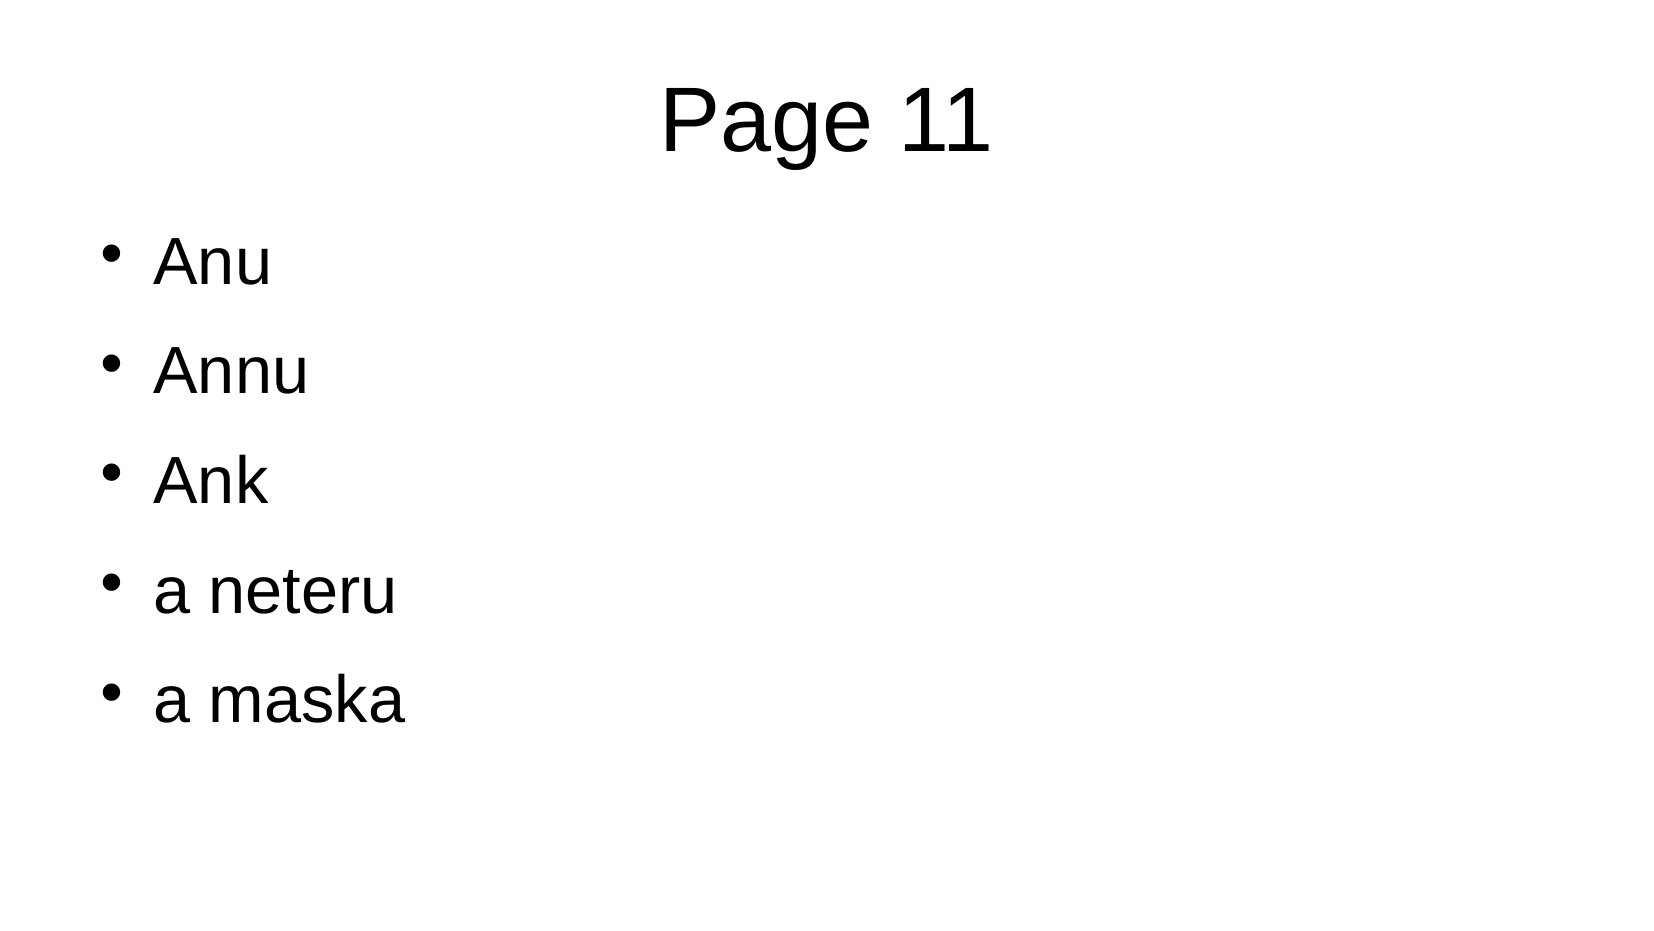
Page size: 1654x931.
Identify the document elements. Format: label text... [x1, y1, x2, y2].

text_box Page 11 [82, 59, 1571, 170]
text_box Anu Annu Ank a neteru a maska [82, 217, 1571, 757]
